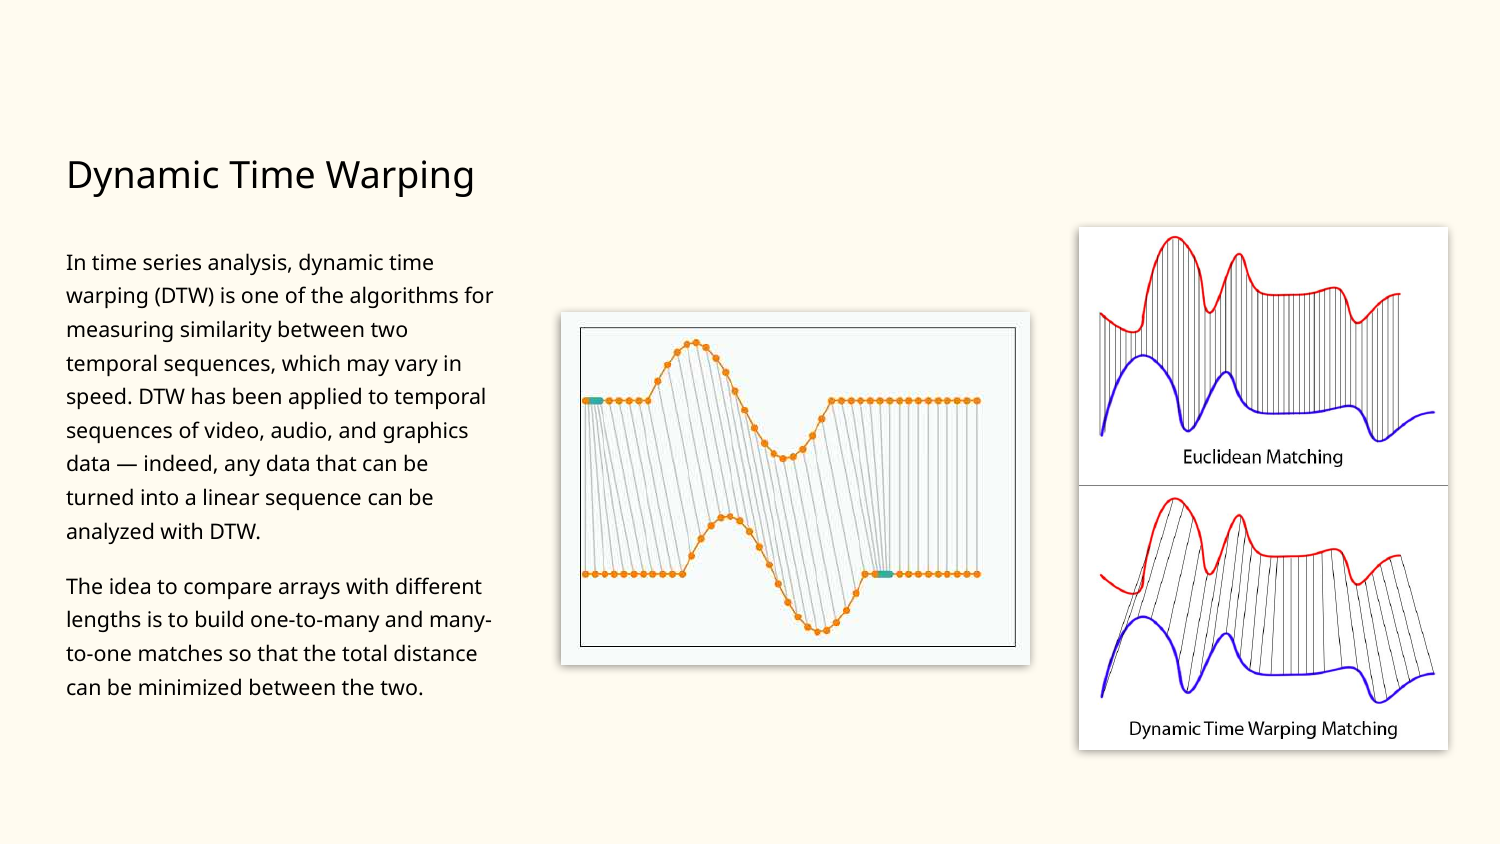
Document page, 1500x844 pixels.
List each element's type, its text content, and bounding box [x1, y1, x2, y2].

picture [560, 312, 1031, 665]
picture [1079, 227, 1448, 750]
title Dynamic Time Warping [51, 91, 512, 216]
list In time series analysis, dynamic time warping (DTW) is one of the algorithms for measuring similarity between two temporal sequences, which may vary in speed. DTW has been applied to temporal sequences of video, audio, and graphics data — indeed, any data that can be turned into a linear sequence can be analyzed with DTW. The idea to compare arrays with different lengths is to build one-to-many and many-to-one matches so that the total distance can be minimized between the two. [51, 227, 512, 750]
